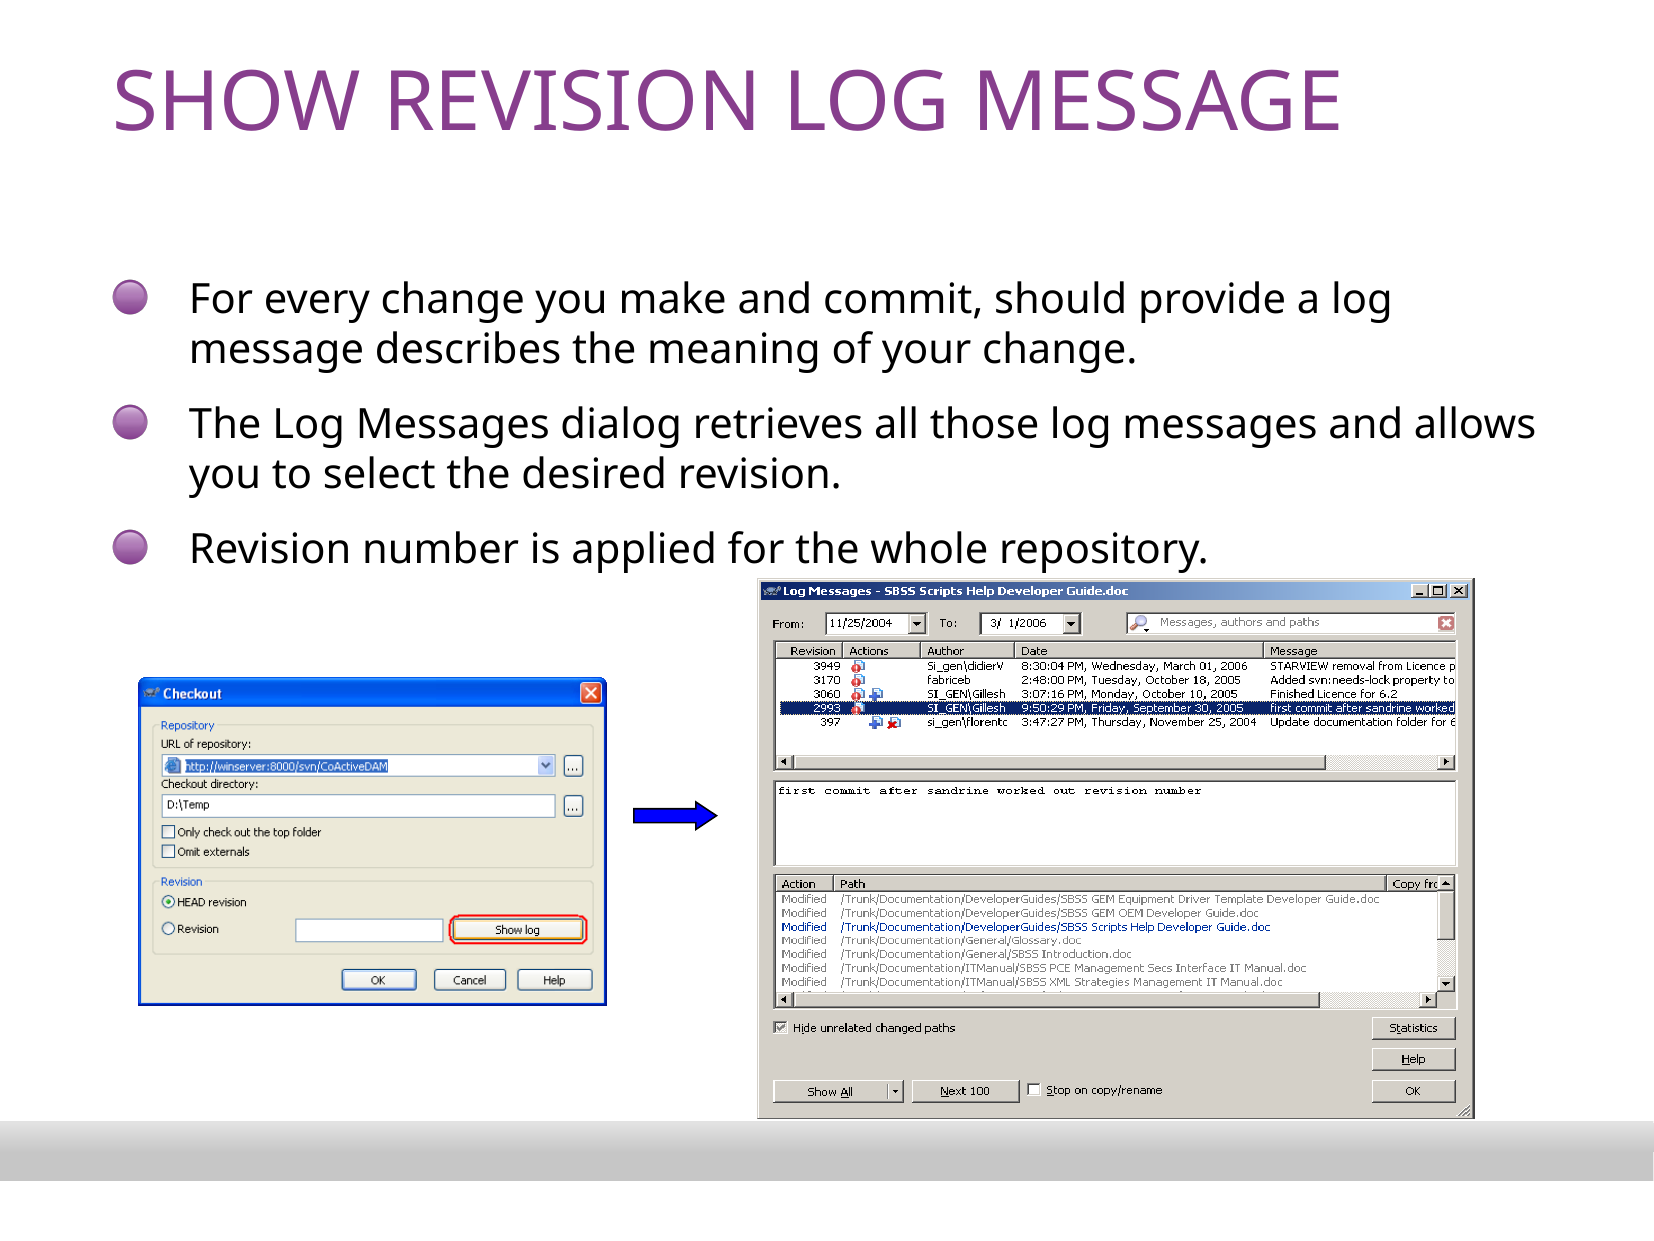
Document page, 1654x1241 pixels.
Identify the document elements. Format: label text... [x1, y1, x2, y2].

list For every change you make and commit, should provide a log message describes the meaning of your change. The Log Messages dialog retrieves all those log messages and allows you to select the desired revision. Revision number is applied for the whole repository. [112, 271, 1542, 1063]
picture [137, 677, 607, 1007]
text_box [633, 801, 717, 830]
picture [112, 529, 148, 565]
title Show Revision Log Message [112, 47, 1542, 136]
picture [112, 404, 148, 440]
picture [757, 578, 1475, 1119]
picture [112, 279, 148, 315]
